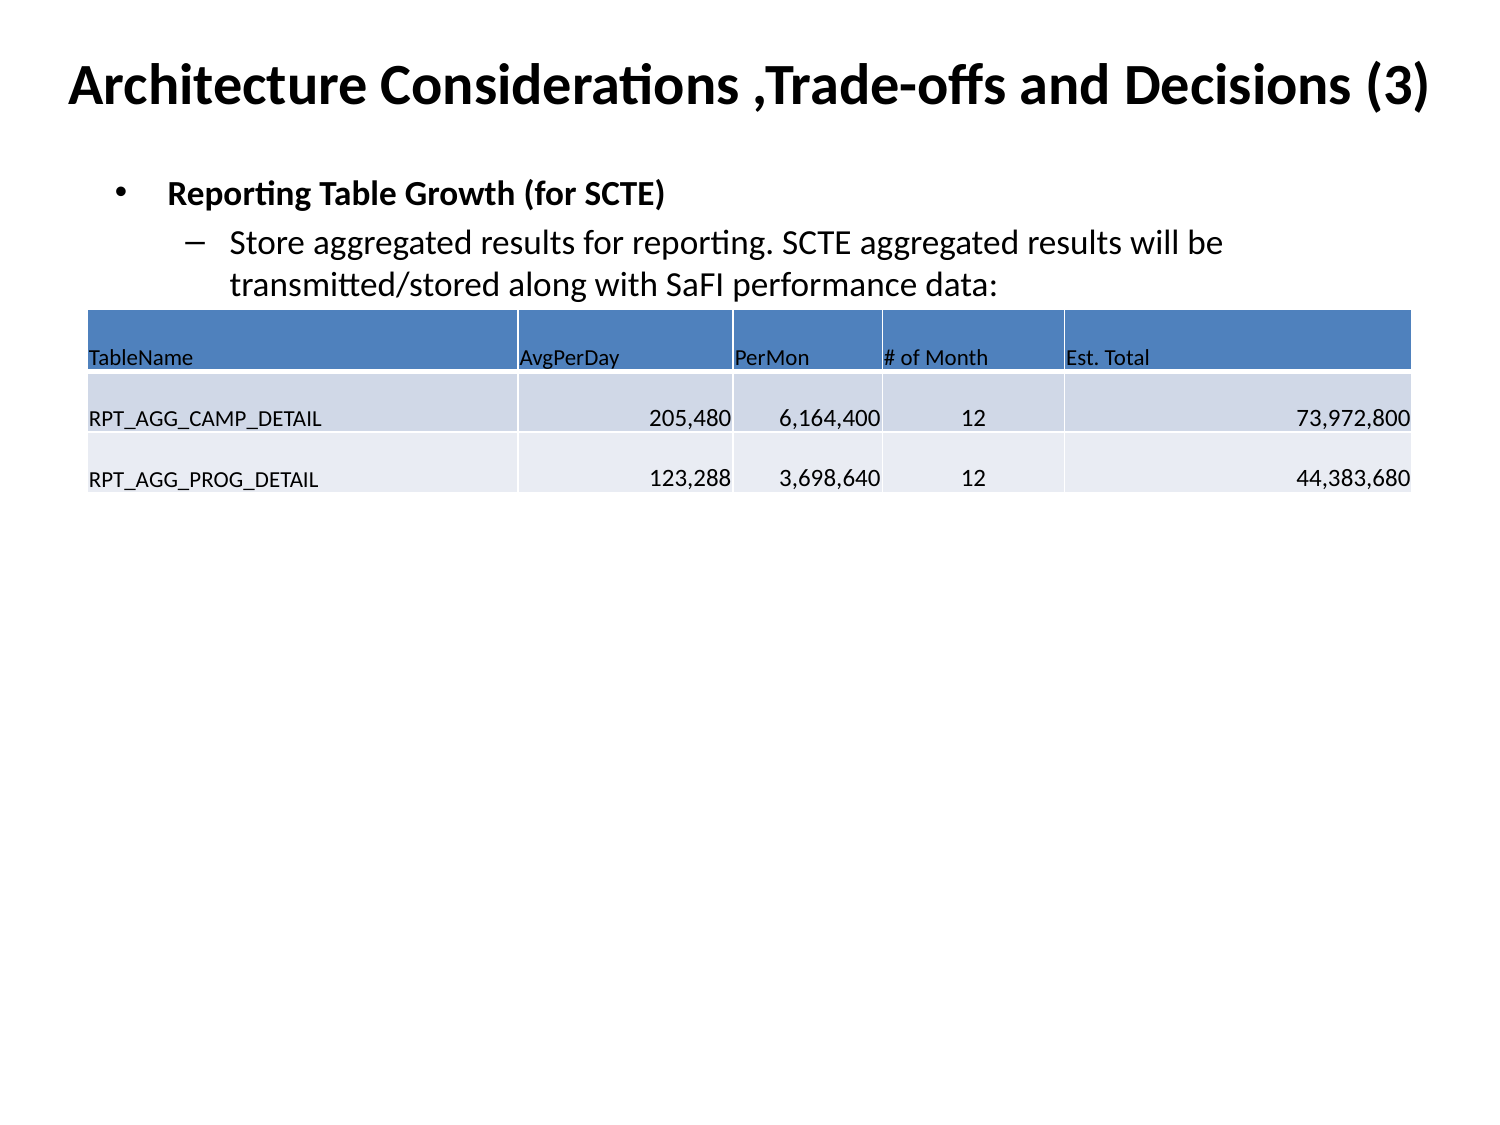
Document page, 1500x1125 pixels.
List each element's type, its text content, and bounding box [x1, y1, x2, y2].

table_cell 12 [883, 374, 1064, 431]
table_header Est. Total [1065, 310, 1411, 369]
text_box Reporting Table Growth (for SCTE) Store aggregated results for reporting. SCTE aggregated results will be transmitted/stored along with SaFI performance data: [99, 162, 1450, 313]
table_cell 44,383,680 [1065, 433, 1411, 492]
table_header # of Month [883, 310, 1064, 369]
table_cell RPT_AGG_PROG_DETAIL [88, 433, 517, 492]
table_cell 6,164,400 [734, 374, 882, 431]
table_header AvgPerDay [519, 310, 732, 369]
table_cell 73,972,800 [1065, 374, 1411, 431]
table_cell 12 [883, 433, 1064, 492]
table_header PerMon [734, 310, 882, 369]
table_cell 3,698,640 [734, 433, 882, 492]
table_cell 205,480 [519, 374, 732, 431]
table_header TableName [88, 310, 517, 369]
table_cell RPT_AGG_CAMP_DETAIL [88, 374, 517, 431]
table_cell 123,288 [519, 433, 732, 492]
title Architecture Considerations ,Trade-offs and Decisions (3) [0, 0, 1500, 163]
